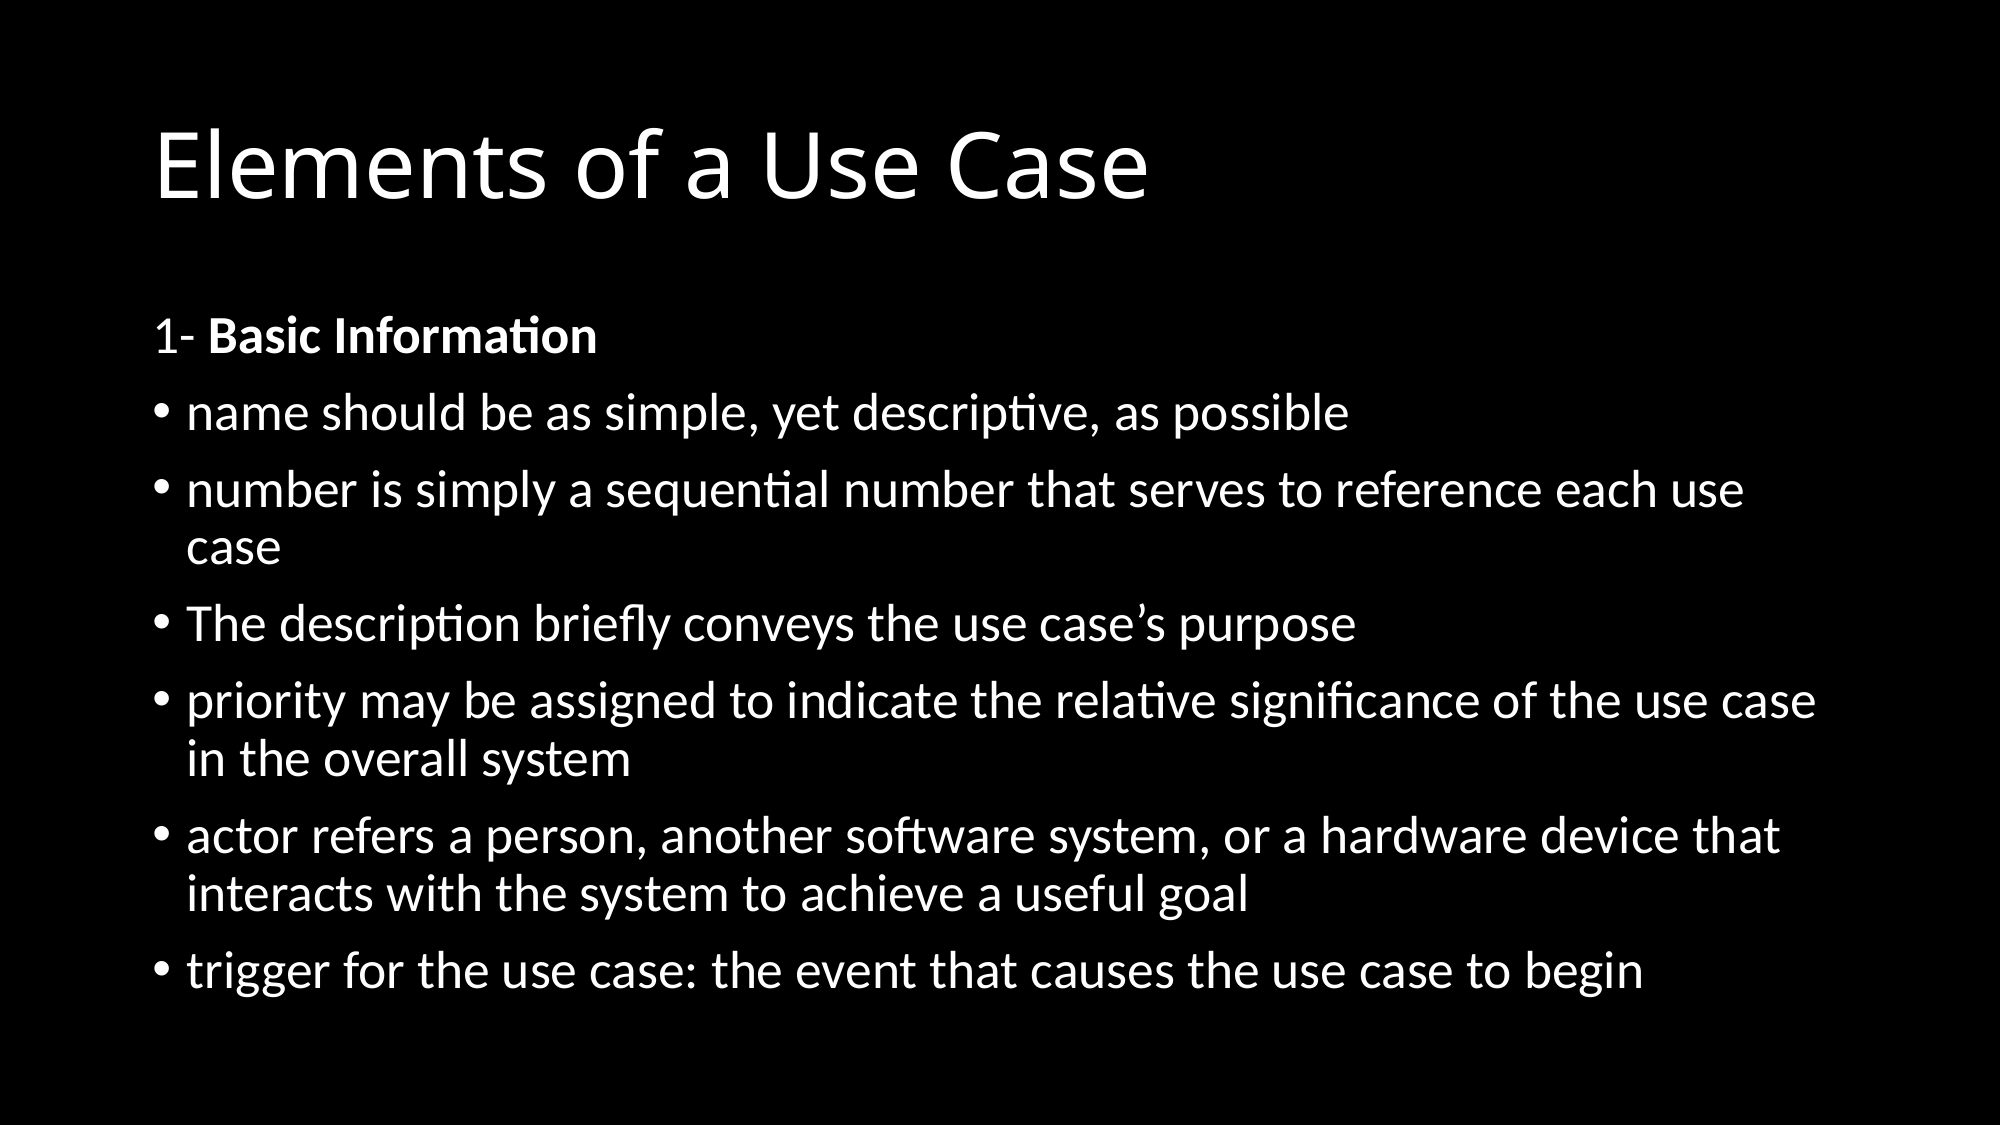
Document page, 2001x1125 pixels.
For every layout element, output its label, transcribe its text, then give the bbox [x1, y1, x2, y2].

title Elements of a Use Case [137, 59, 1863, 278]
list 1- Basic Information name should be as simple, yet descriptive, as possible number is simply a sequential number that serves to reference each use case The description briefly conveys the use case’s purpose priority may be assigned to indicate the relative significance of the use case in the overall system actor refers a person, another software system, or a hardware device that interacts with the system to achieve a useful goal trigger for the use case: the event that causes the use case to begin [137, 299, 1863, 1014]
